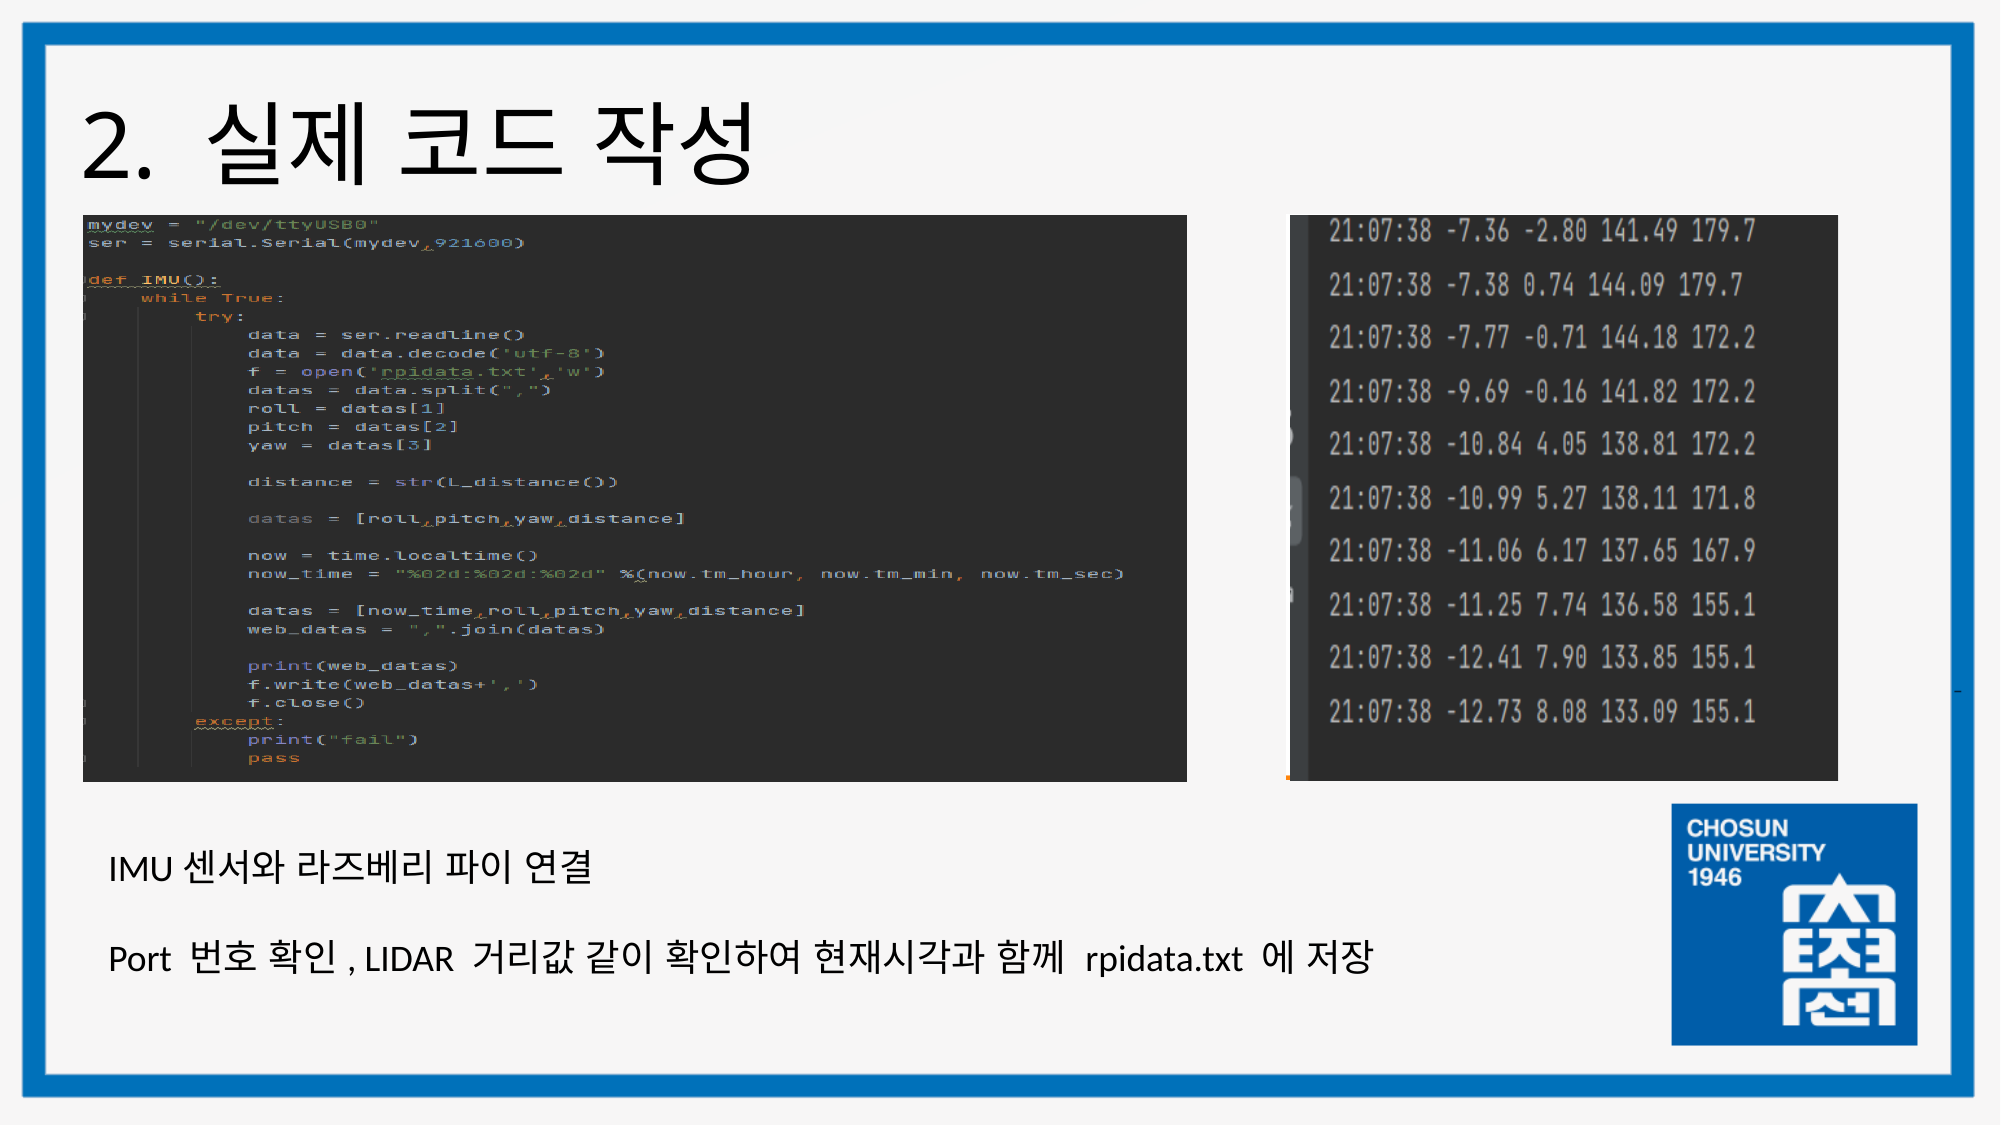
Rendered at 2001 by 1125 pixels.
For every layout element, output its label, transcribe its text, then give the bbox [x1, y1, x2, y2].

text_box IMU센서와 라즈베리 파이 연결 Port 번호 확인, LIDAR 거리값 같이 확인하여 현재시각과 함께 rpidata.txt 에 저장 [93, 836, 1632, 1032]
title 2. 실제 코드 작성 [44, 56, 798, 206]
picture [0, 0, 2001, 1125]
